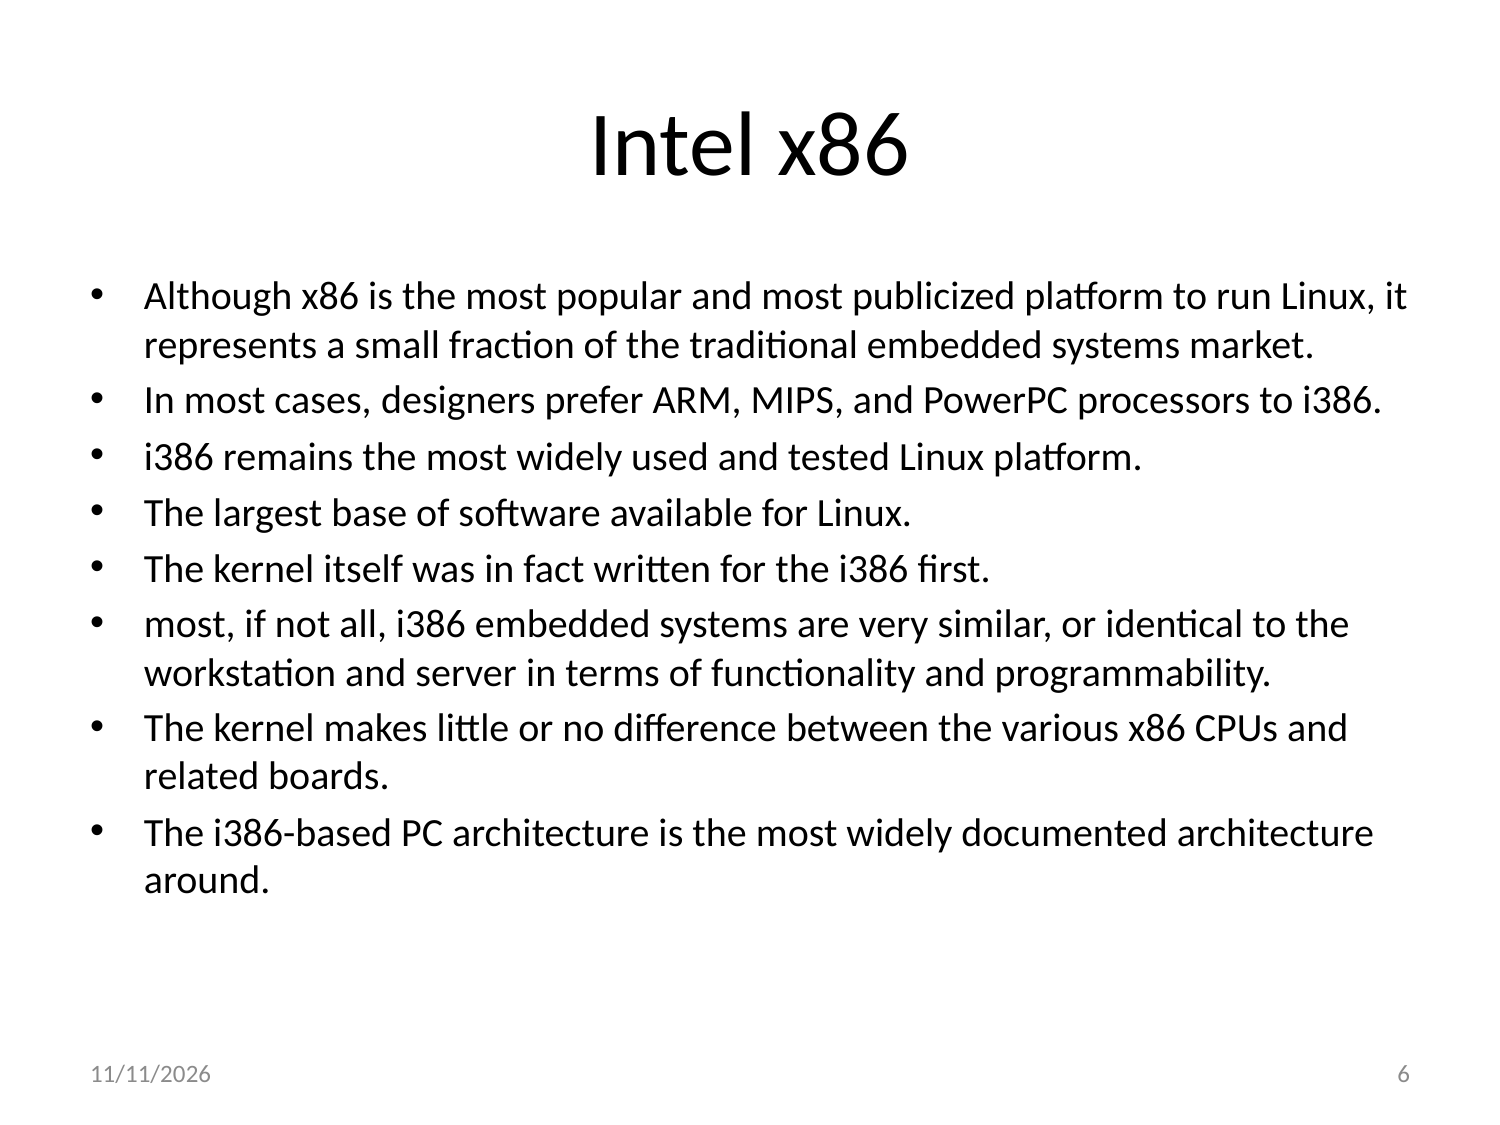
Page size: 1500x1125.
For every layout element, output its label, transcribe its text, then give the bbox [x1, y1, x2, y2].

list Although x86 is the most popular and most publicized platform to run Linux, it represents a small fraction of the traditional embedded systems market. In most cases, designers prefer ARM, MIPS, and PowerPC processors to i386. i386 remains the most widely used and tested Linux platform. The largest base of software available for Linux. The kernel itself was in fact written for the i386 first. most, if not all, i386 embedded systems are very similar, or identical to the workstation and server in terms of functionality and programmability. The kernel makes little or no difference between the various x86 CPUs and related boards. The i386-based PC architecture is the most widely documented architecture around. [75, 262, 1425, 1005]
title Intel x86 [75, 45, 1425, 233]
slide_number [75, 1042, 425, 1103]
slide_number 6 [1074, 1042, 1425, 1103]
